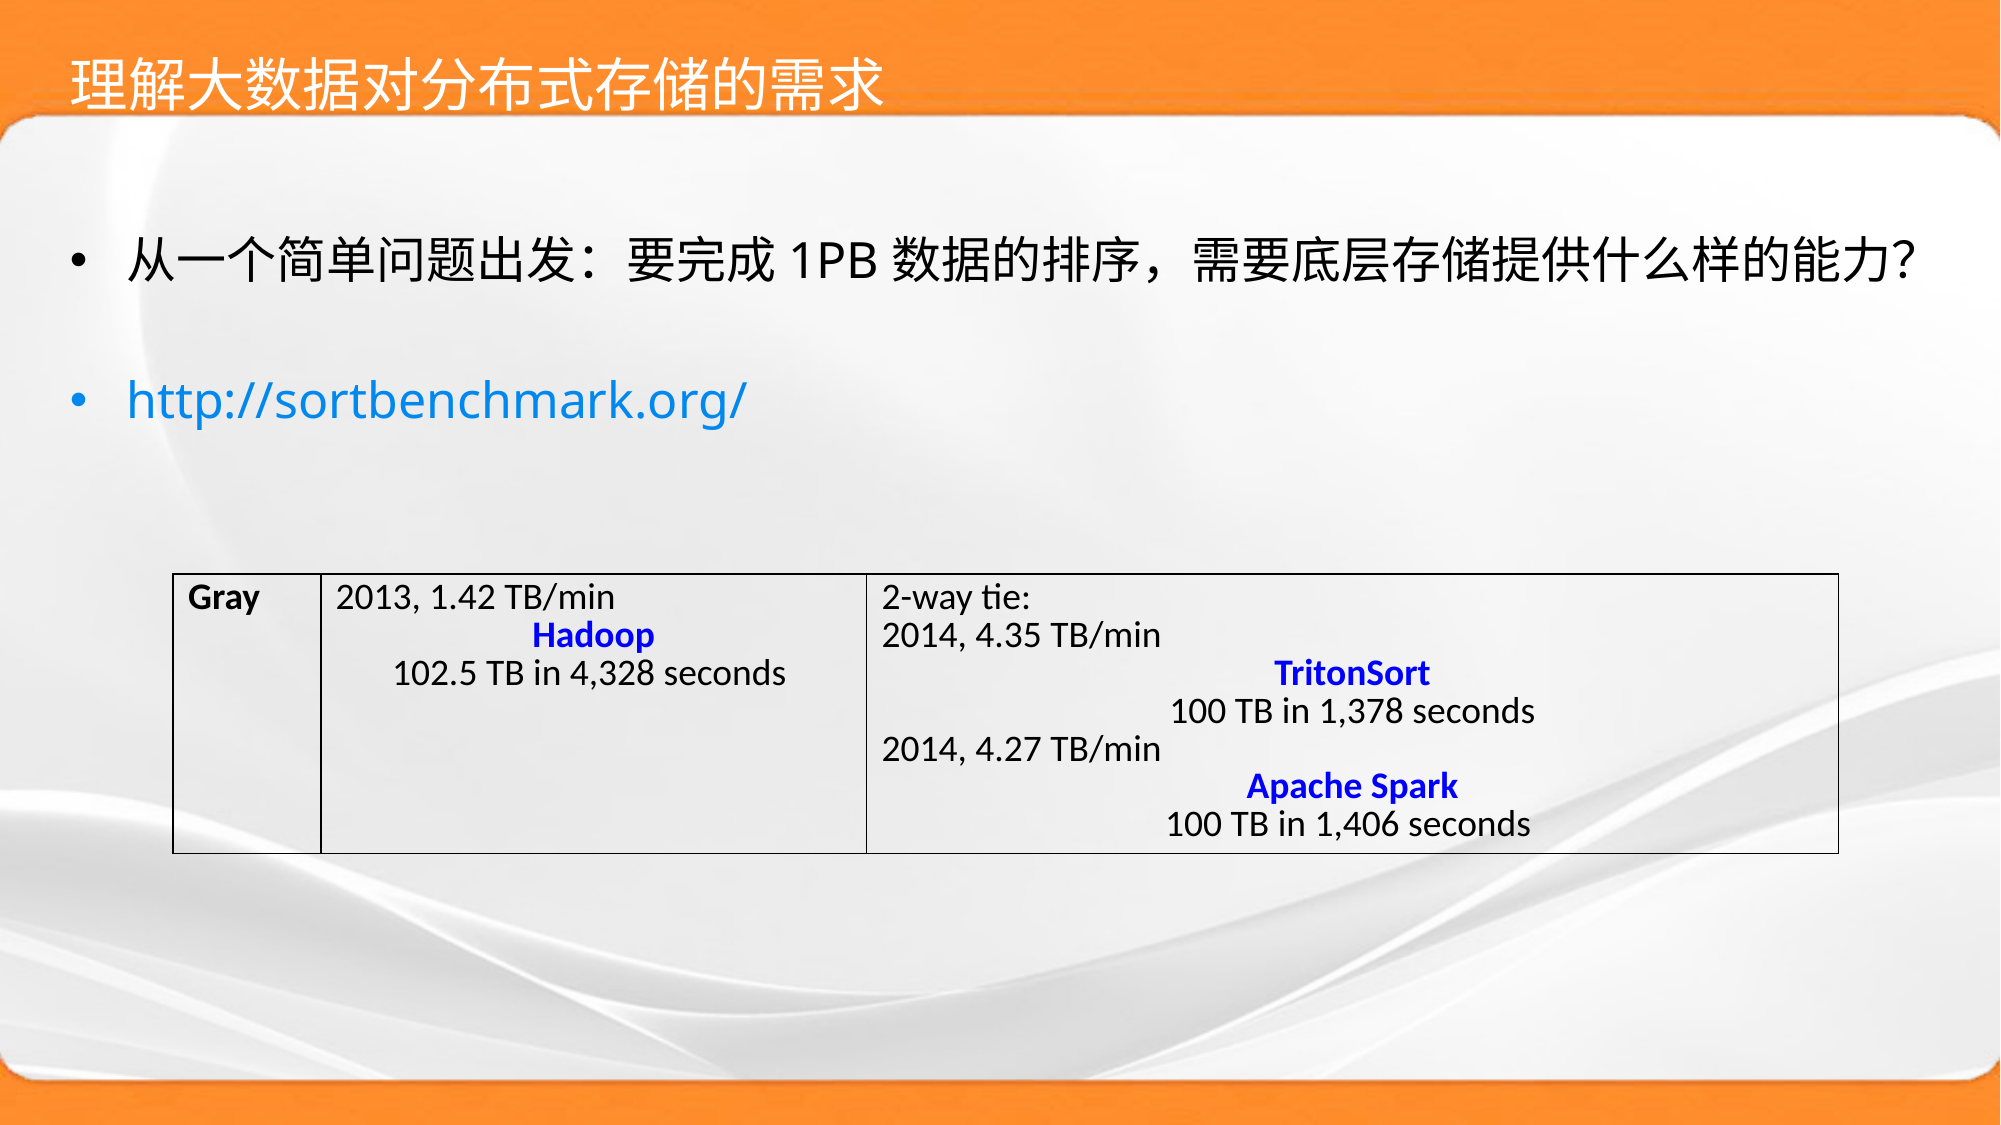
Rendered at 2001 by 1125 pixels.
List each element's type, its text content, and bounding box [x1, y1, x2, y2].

table_header Gray [174, 575, 320, 853]
table_header 2013, 1.42 TB/min Hadoop 102.5 TB in 4,328 seconds [322, 575, 866, 853]
picture [0, 0, 2001, 1125]
table_header 2-way tie: 2014, 4.35 TB/min TritonSort 100 TB in 1,378 seconds 2014, 4.27 TB/min Apache Spark 100 TB in 1,406 seconds [867, 575, 1838, 853]
list 从一个简单问题出发：要完成1PB数据的排序，需要底层存储提供什么样的能力？ http://sortbenchmark.org/ [54, 151, 1946, 1045]
title 理解大数据对分布式存储的需求 [54, 17, 1755, 149]
